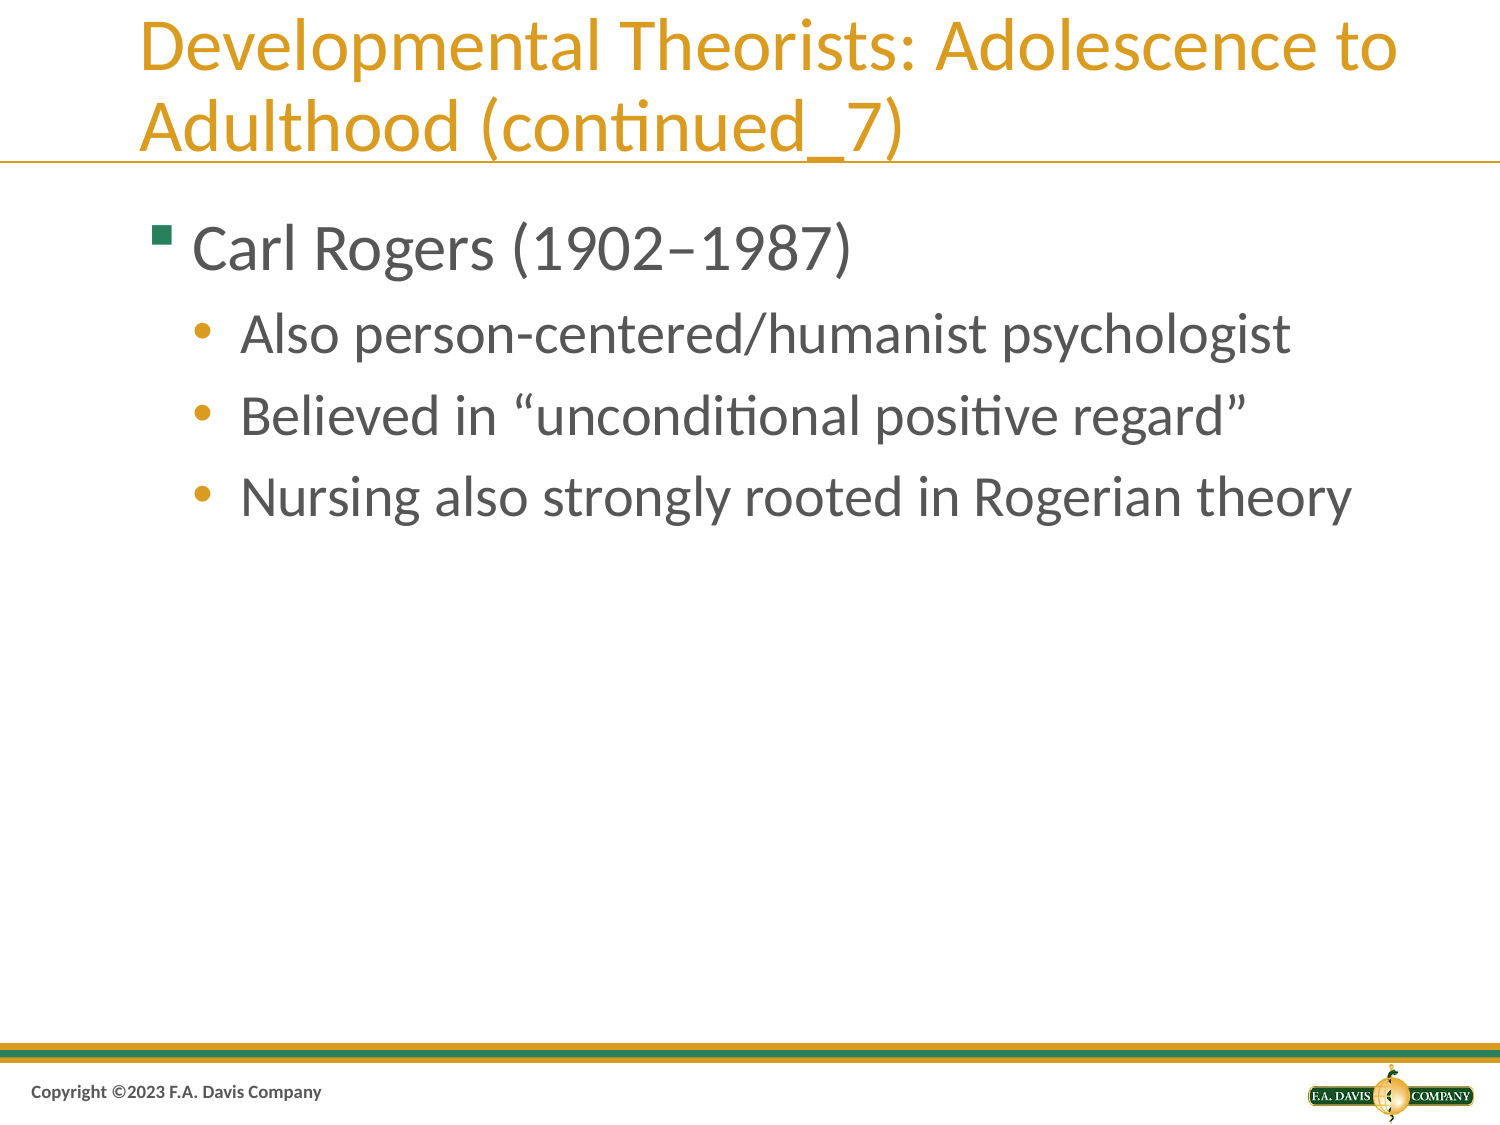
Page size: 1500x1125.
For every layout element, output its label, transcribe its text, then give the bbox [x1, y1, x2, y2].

title Developmental Theorists: Adolescence to Adulthood (continued_7) [124, 0, 1475, 177]
list Carl Rogers (1902–1987) Also person-centered/humanist psychologist Believed in “unconditional positive regard” Nursing also strongly rooted in Rogerian theory [75, 196, 1425, 1025]
picture [0, 1058, 1500, 1063]
picture [1308, 1064, 1474, 1124]
picture [0, 1043, 1500, 1050]
